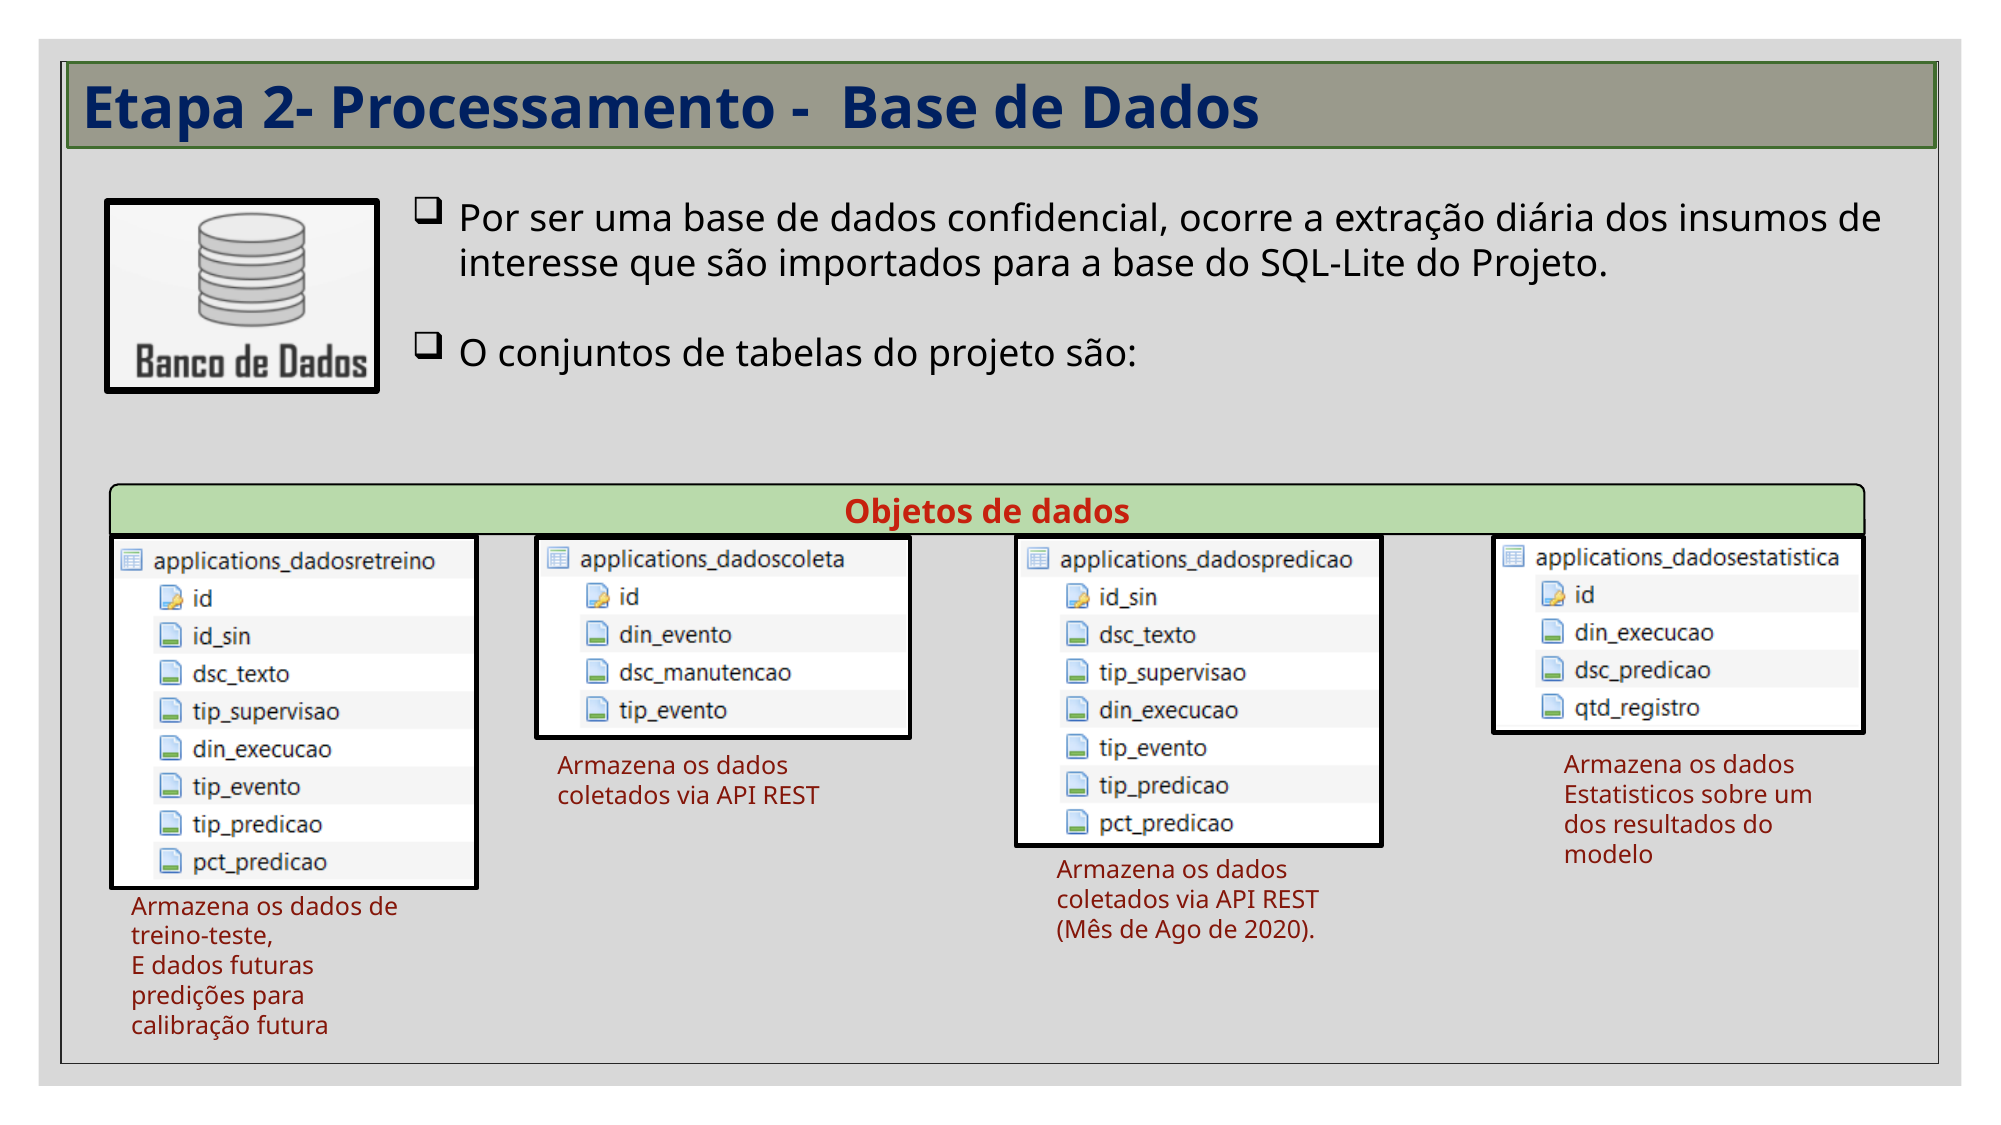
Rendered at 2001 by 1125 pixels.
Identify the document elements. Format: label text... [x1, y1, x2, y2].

picture [113, 538, 475, 886]
text_box Armazena os dados coletados via API REST [542, 744, 856, 817]
text_box Armazena os dados Estatisticos sobre um dos resultados do modelo [1549, 741, 1863, 876]
text_box Armazena os dados de treino-teste, E dados futuras predições para calibração futura [116, 894, 430, 1047]
picture [1018, 538, 1380, 844]
text_box Etapa 2- Processamento - Base de Dados [67, 62, 1935, 148]
picture [538, 539, 908, 736]
text_box Por ser uma base de dados confidencial, ocorre a extração diária dos insumos de interesse que são importados para a base do SQL-Lite do Projeto. O conjuntos de tabelas do projeto são: [397, 186, 1910, 381]
picture [1495, 539, 1862, 730]
picture [109, 204, 374, 388]
text_box Armazena os dados coletados via API REST (Mês de Ago de 2020). [1041, 852, 1356, 952]
text_box Objetos de dados [108, 483, 1866, 536]
